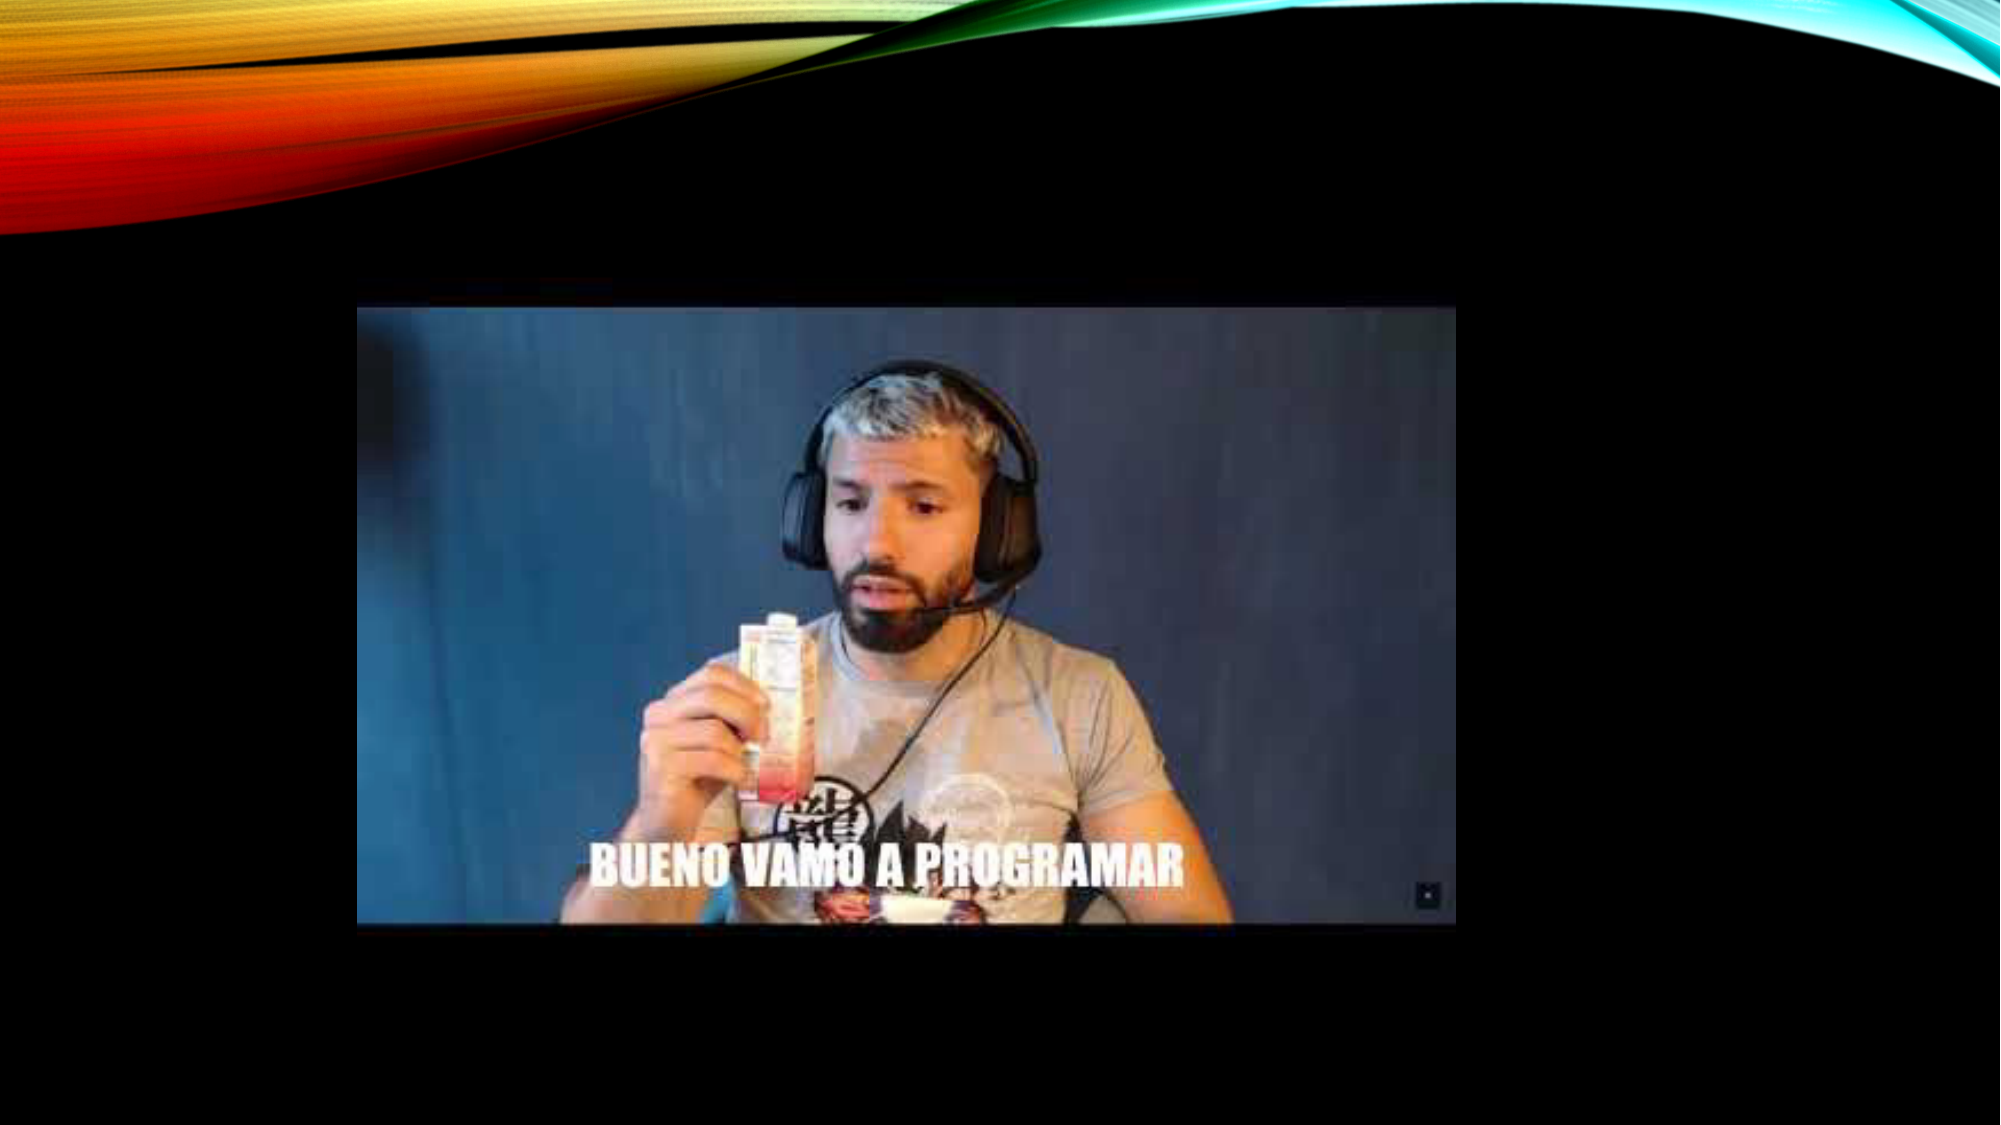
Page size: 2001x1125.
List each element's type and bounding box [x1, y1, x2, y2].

list [357, 204, 1457, 1029]
picture [0, 0, 2000, 237]
